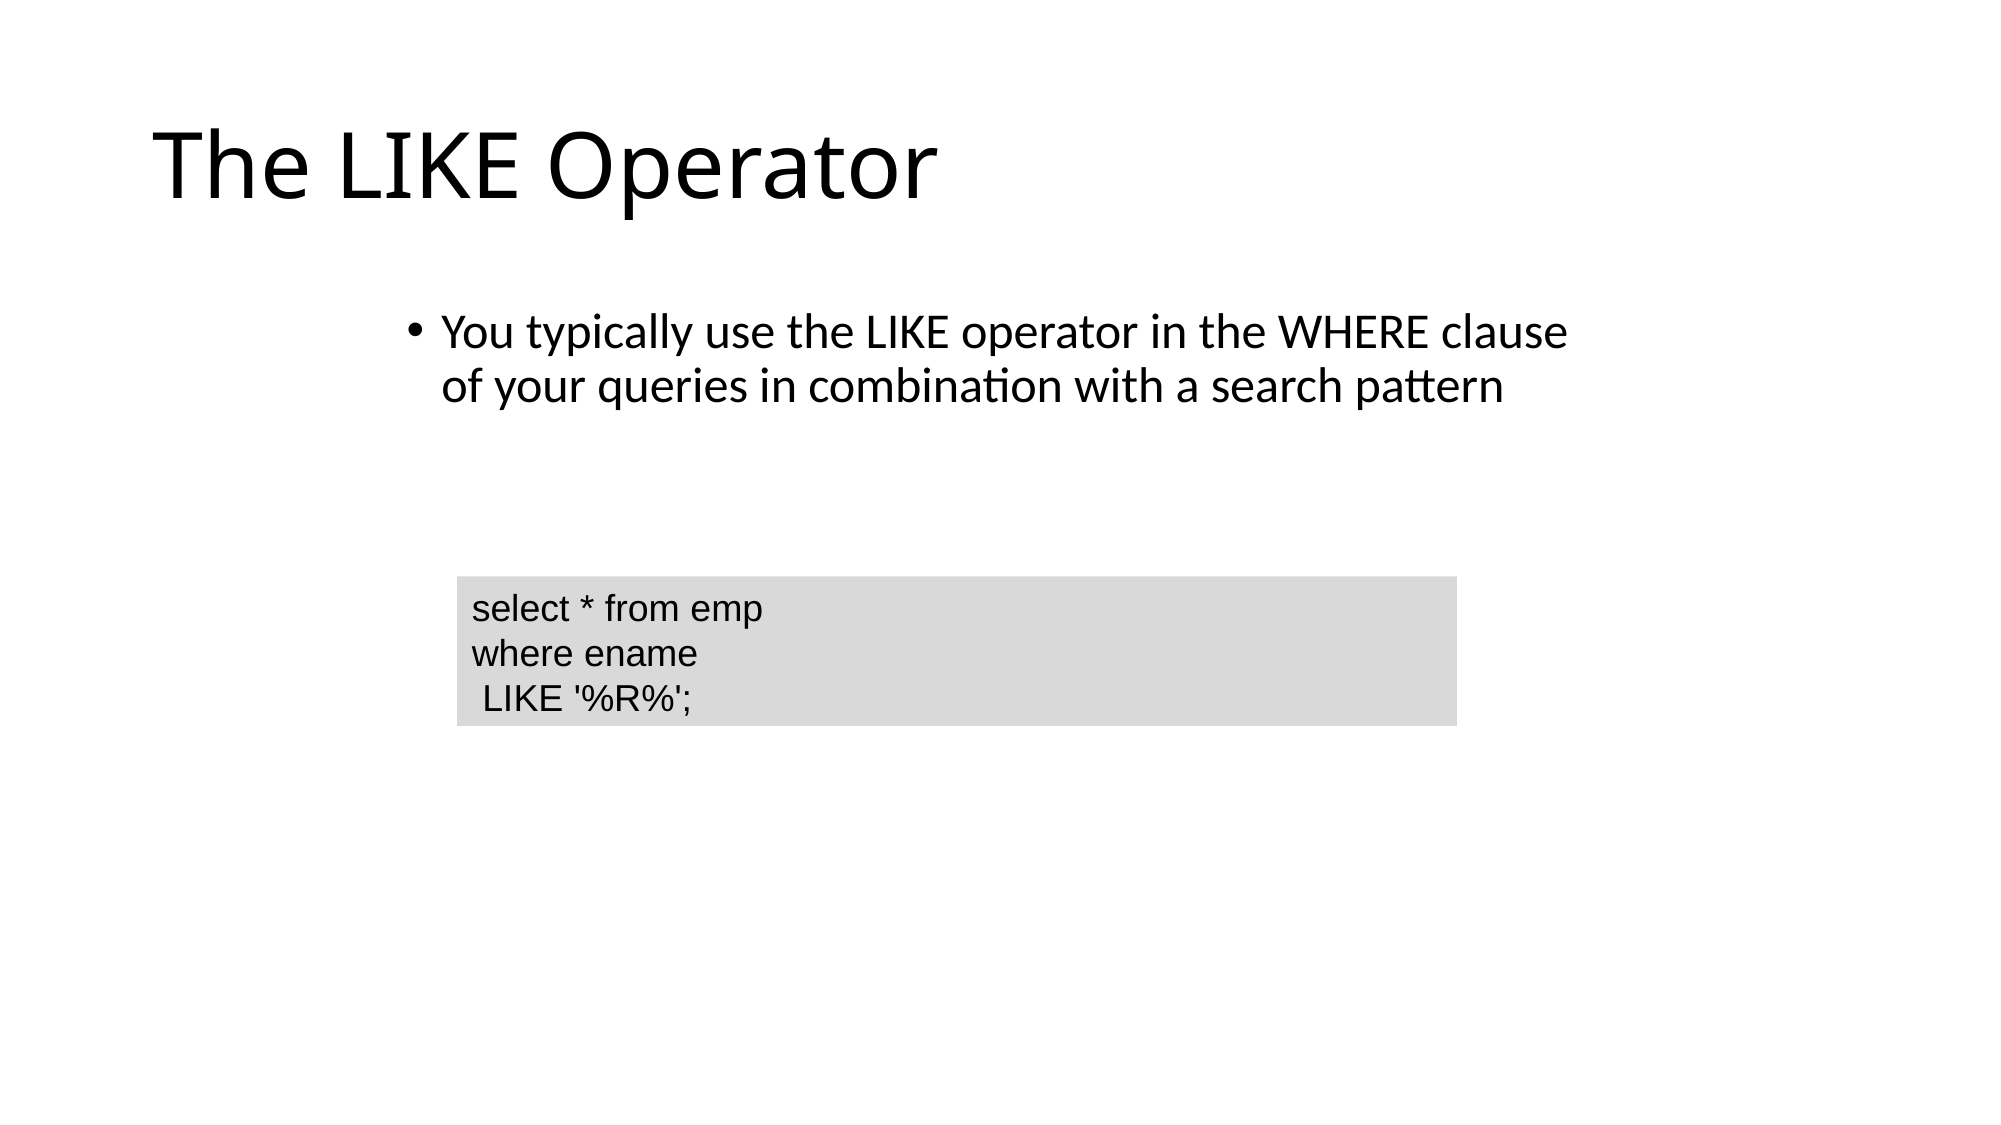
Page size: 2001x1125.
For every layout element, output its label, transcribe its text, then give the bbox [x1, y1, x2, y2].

text_box select * from emp where ename LIKE '%R%'; [457, 576, 1457, 726]
list You typically use the LIKE operator in the WHERE clause of your queries in combination with a search pattern [391, 297, 1600, 469]
title The LIKE Operator [137, 59, 1863, 278]
